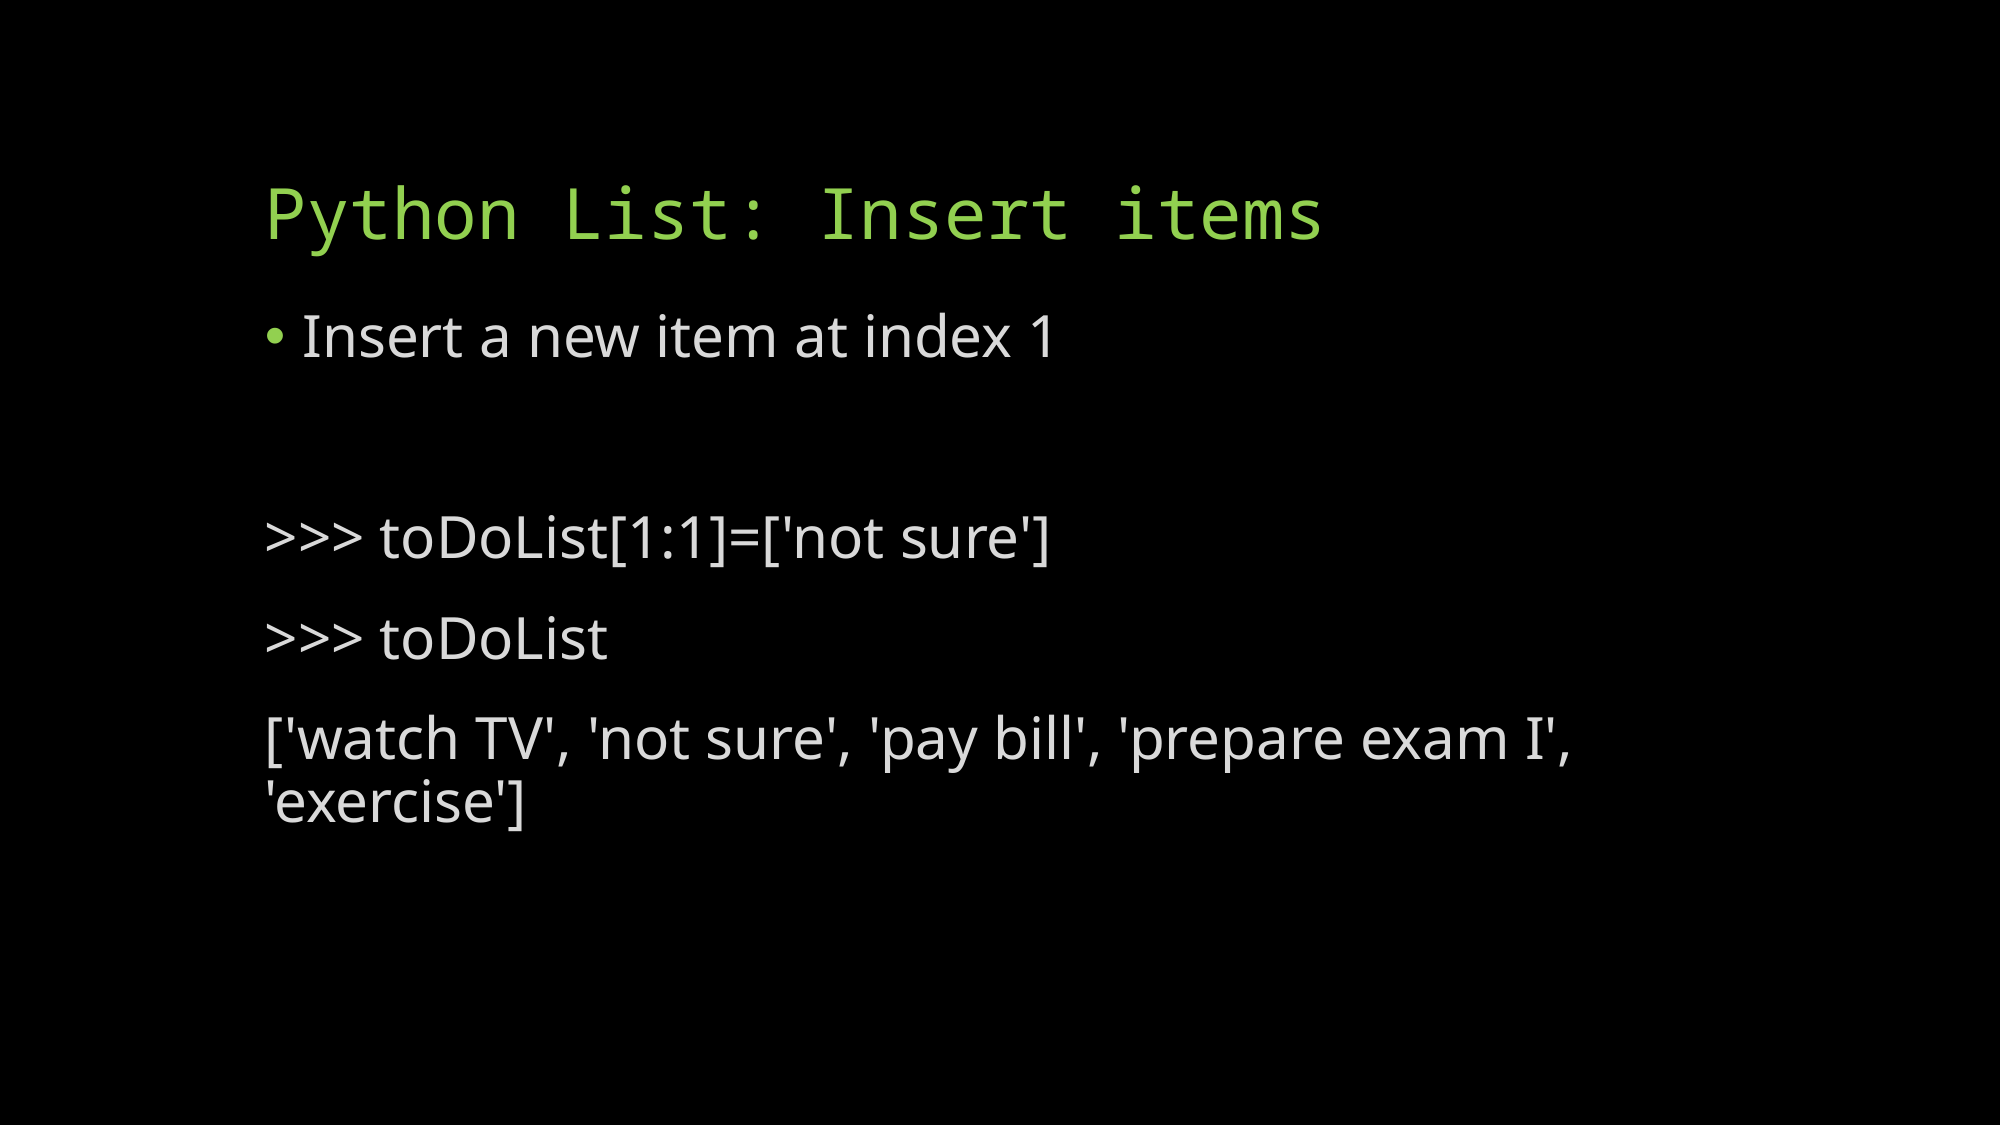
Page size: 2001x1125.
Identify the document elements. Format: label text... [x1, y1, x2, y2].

list Insert a new item at index 1 >>> toDoList[1:1]=['not sure'] >>> toDoList ['watch TV', 'not sure', 'pay bill', 'prepare exam I', 'exercise'] [249, 299, 1750, 1000]
title Python List: Insert items [249, 75, 1750, 263]
